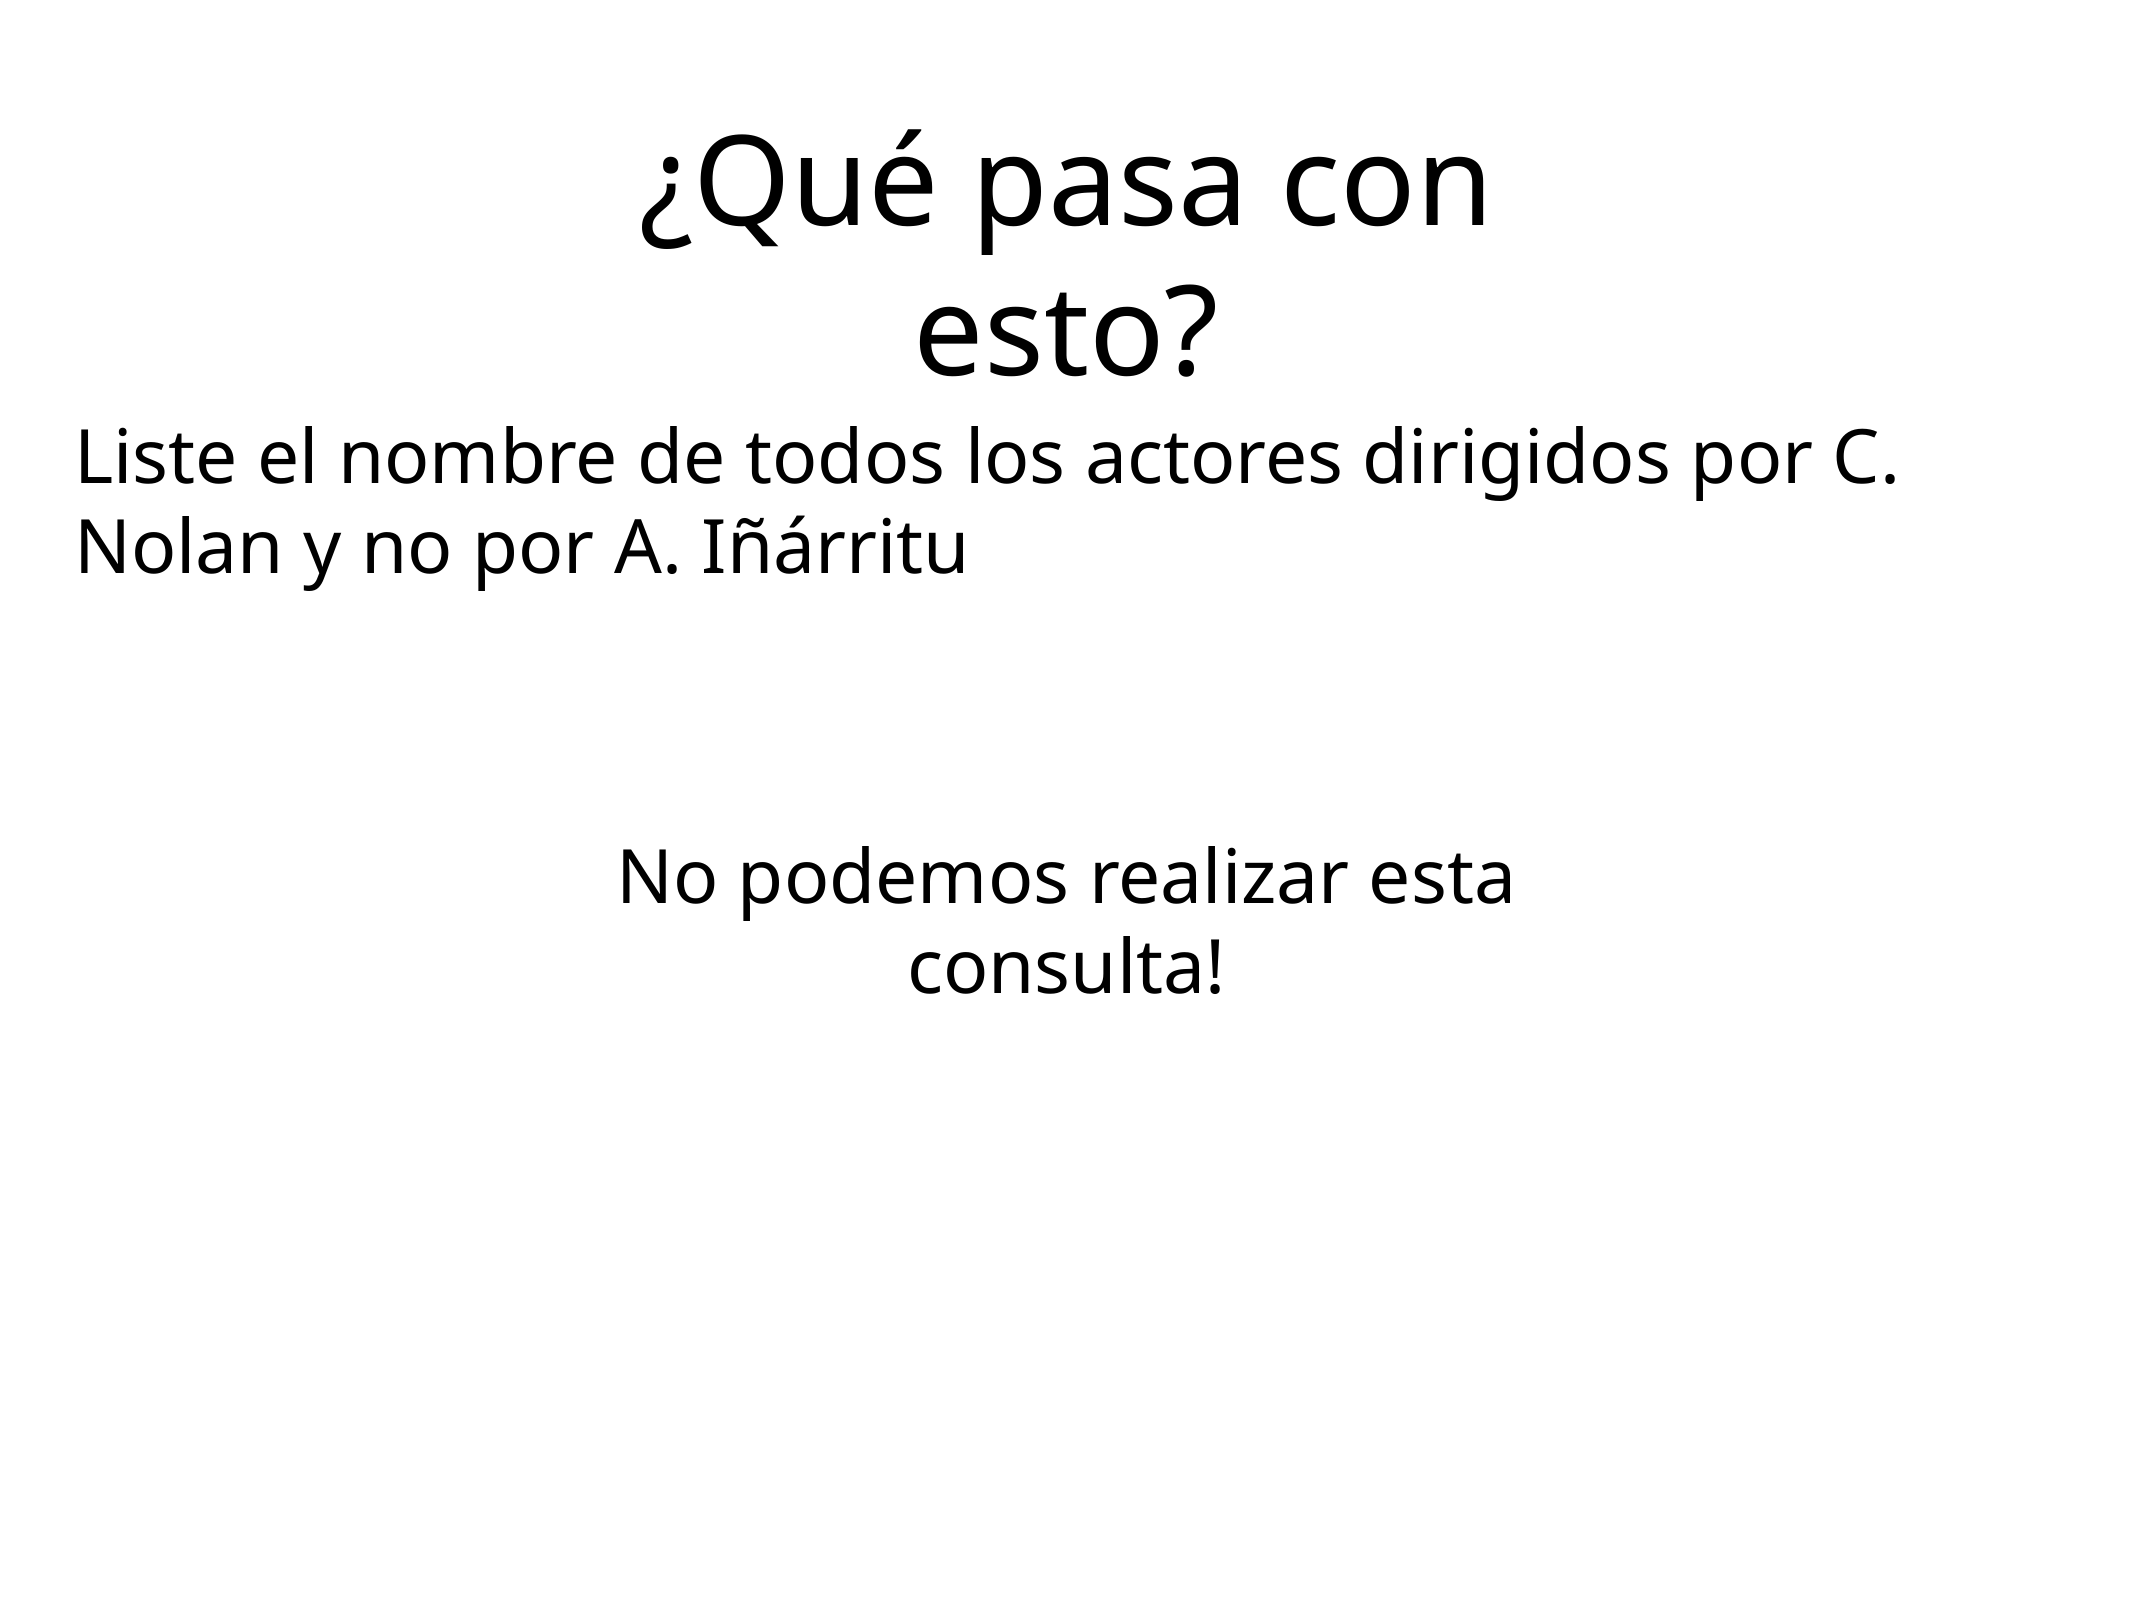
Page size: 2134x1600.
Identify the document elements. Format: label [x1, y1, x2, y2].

text_box [65, 400, 2068, 597]
text_box [463, 166, 1671, 334]
text_box [461, 865, 1672, 972]
